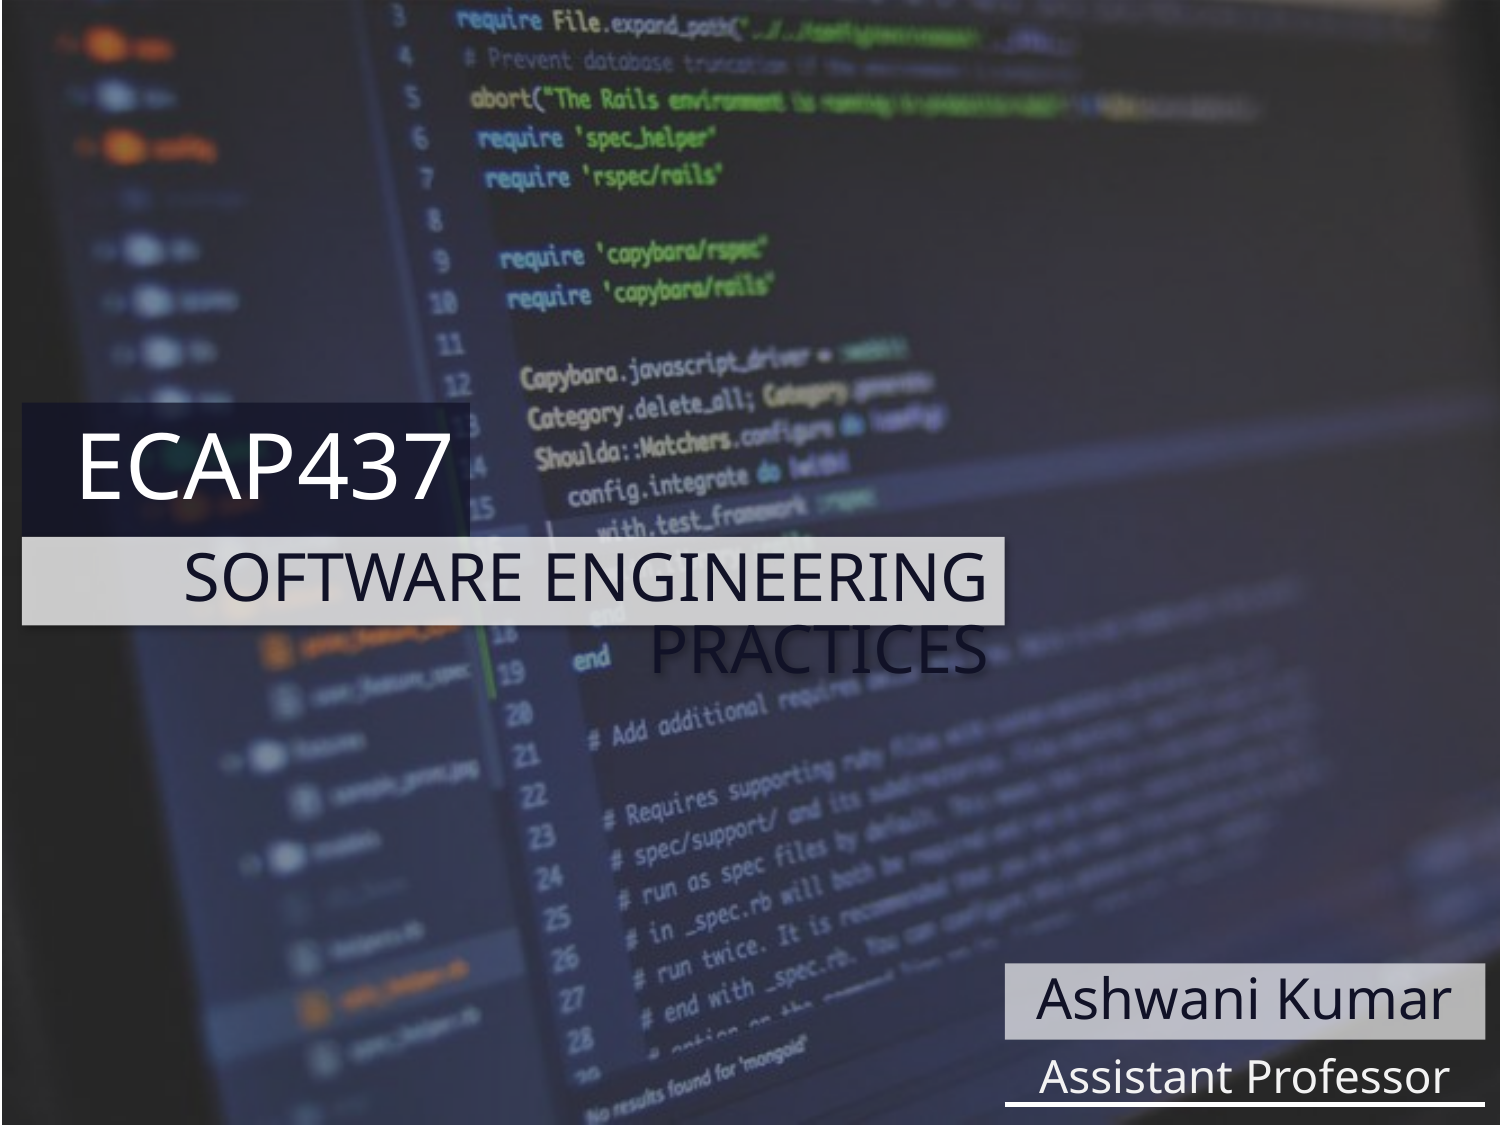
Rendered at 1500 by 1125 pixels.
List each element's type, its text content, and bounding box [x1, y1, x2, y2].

list Assistant Professor [1004, 1046, 1486, 1105]
list Software Engineering Practices [21, 536, 1005, 626]
subtitle Ashwani Kumar [1004, 963, 1486, 1040]
title ECAP437 [21, 402, 470, 536]
